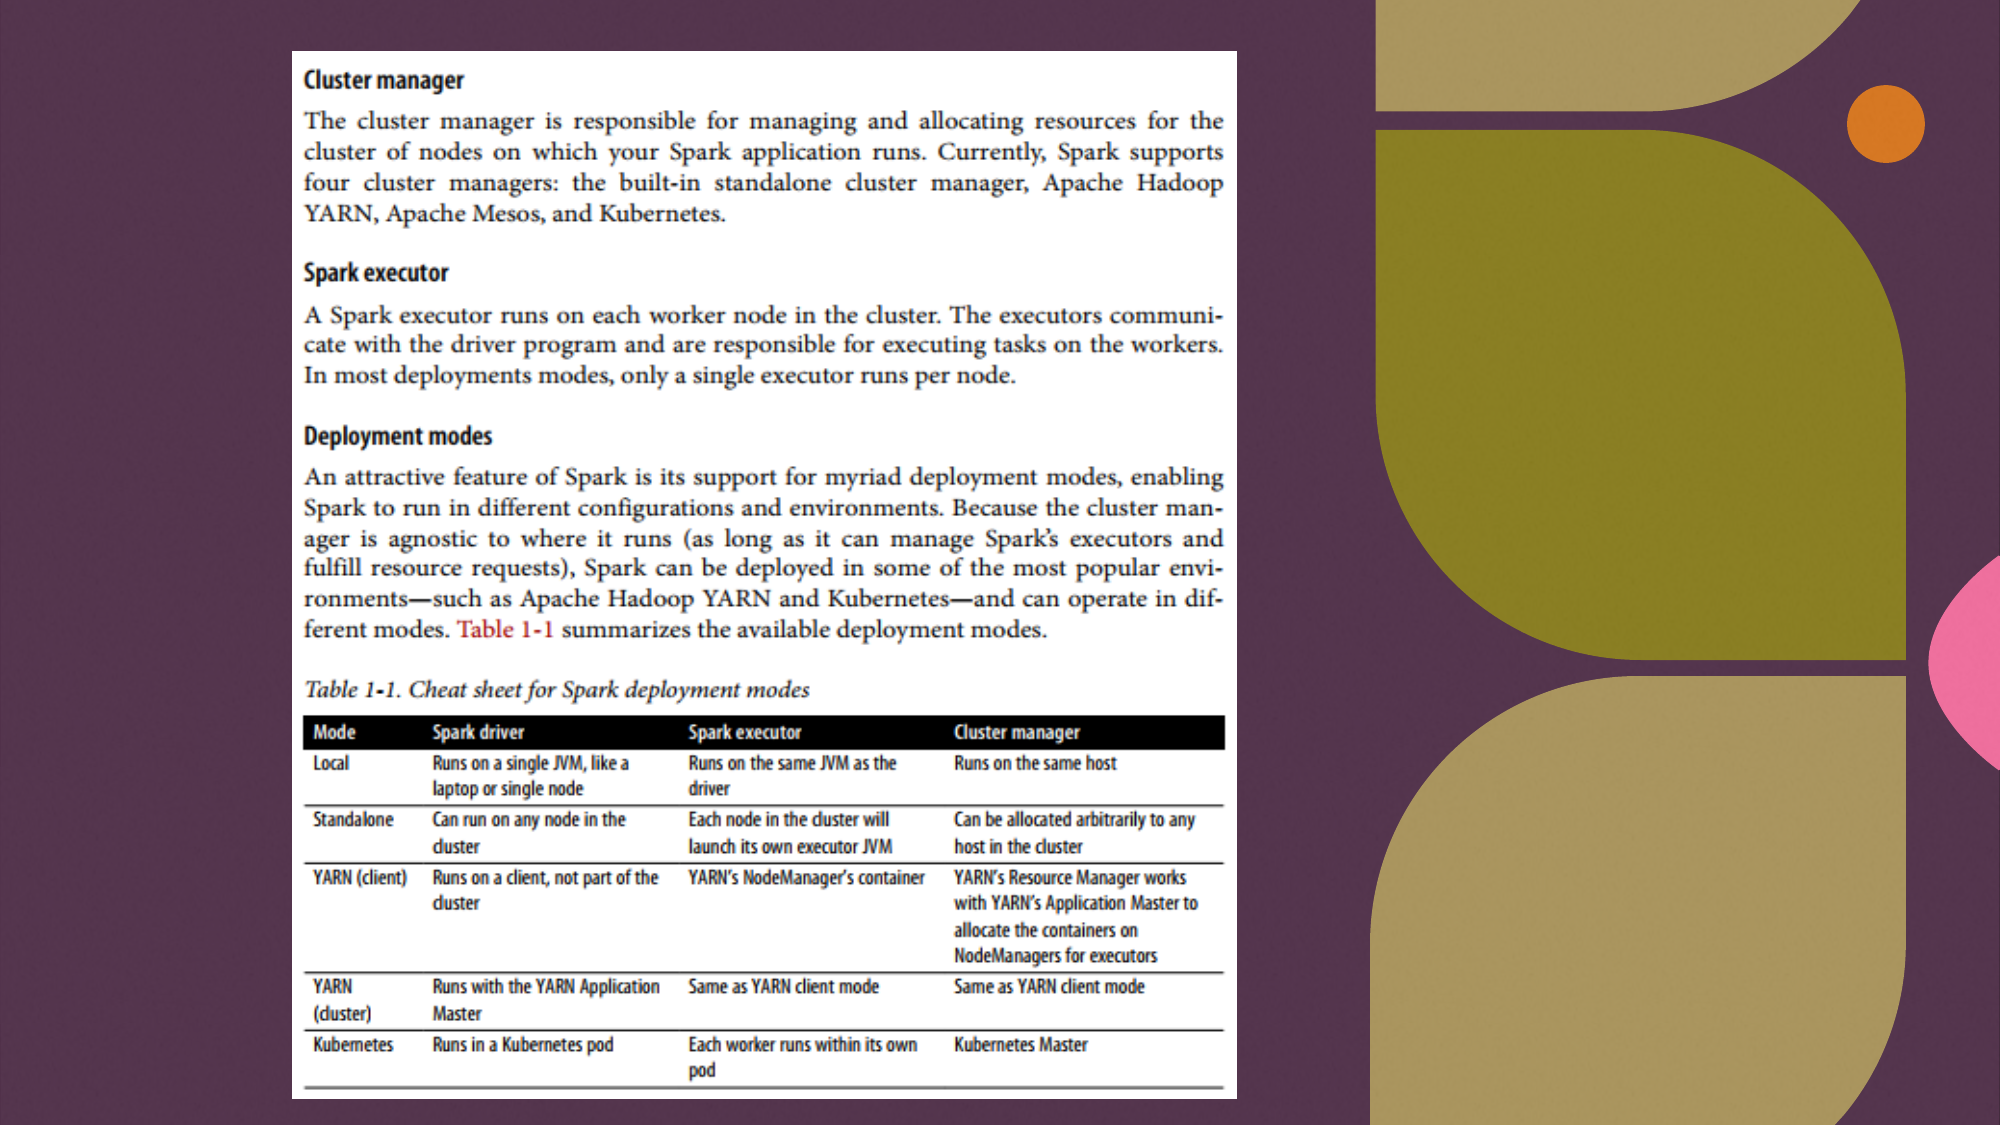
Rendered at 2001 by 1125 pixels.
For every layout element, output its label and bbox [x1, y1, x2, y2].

picture [292, 50, 1238, 1099]
